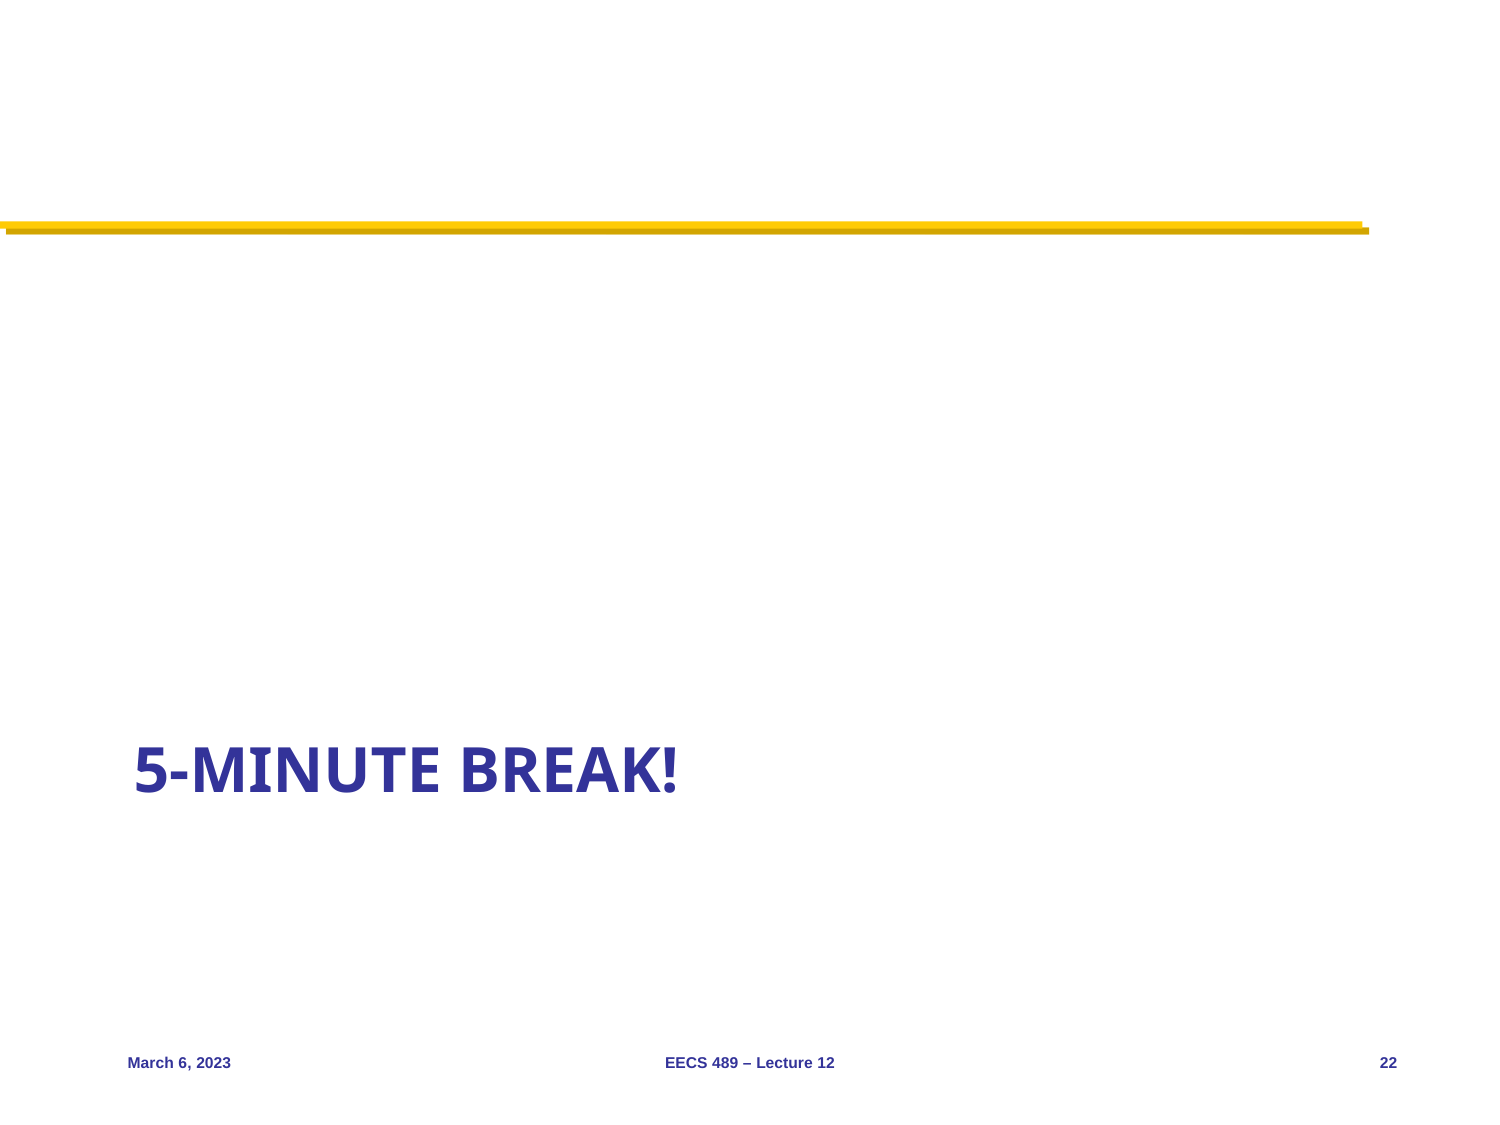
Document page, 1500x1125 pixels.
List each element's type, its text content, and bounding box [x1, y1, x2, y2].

slide_number 22 [1312, 1024, 1413, 1101]
title 5-minute break! [118, 722, 1394, 947]
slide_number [112, 1024, 426, 1101]
footer EECS 489 – Lecture 12 [512, 1024, 988, 1101]
